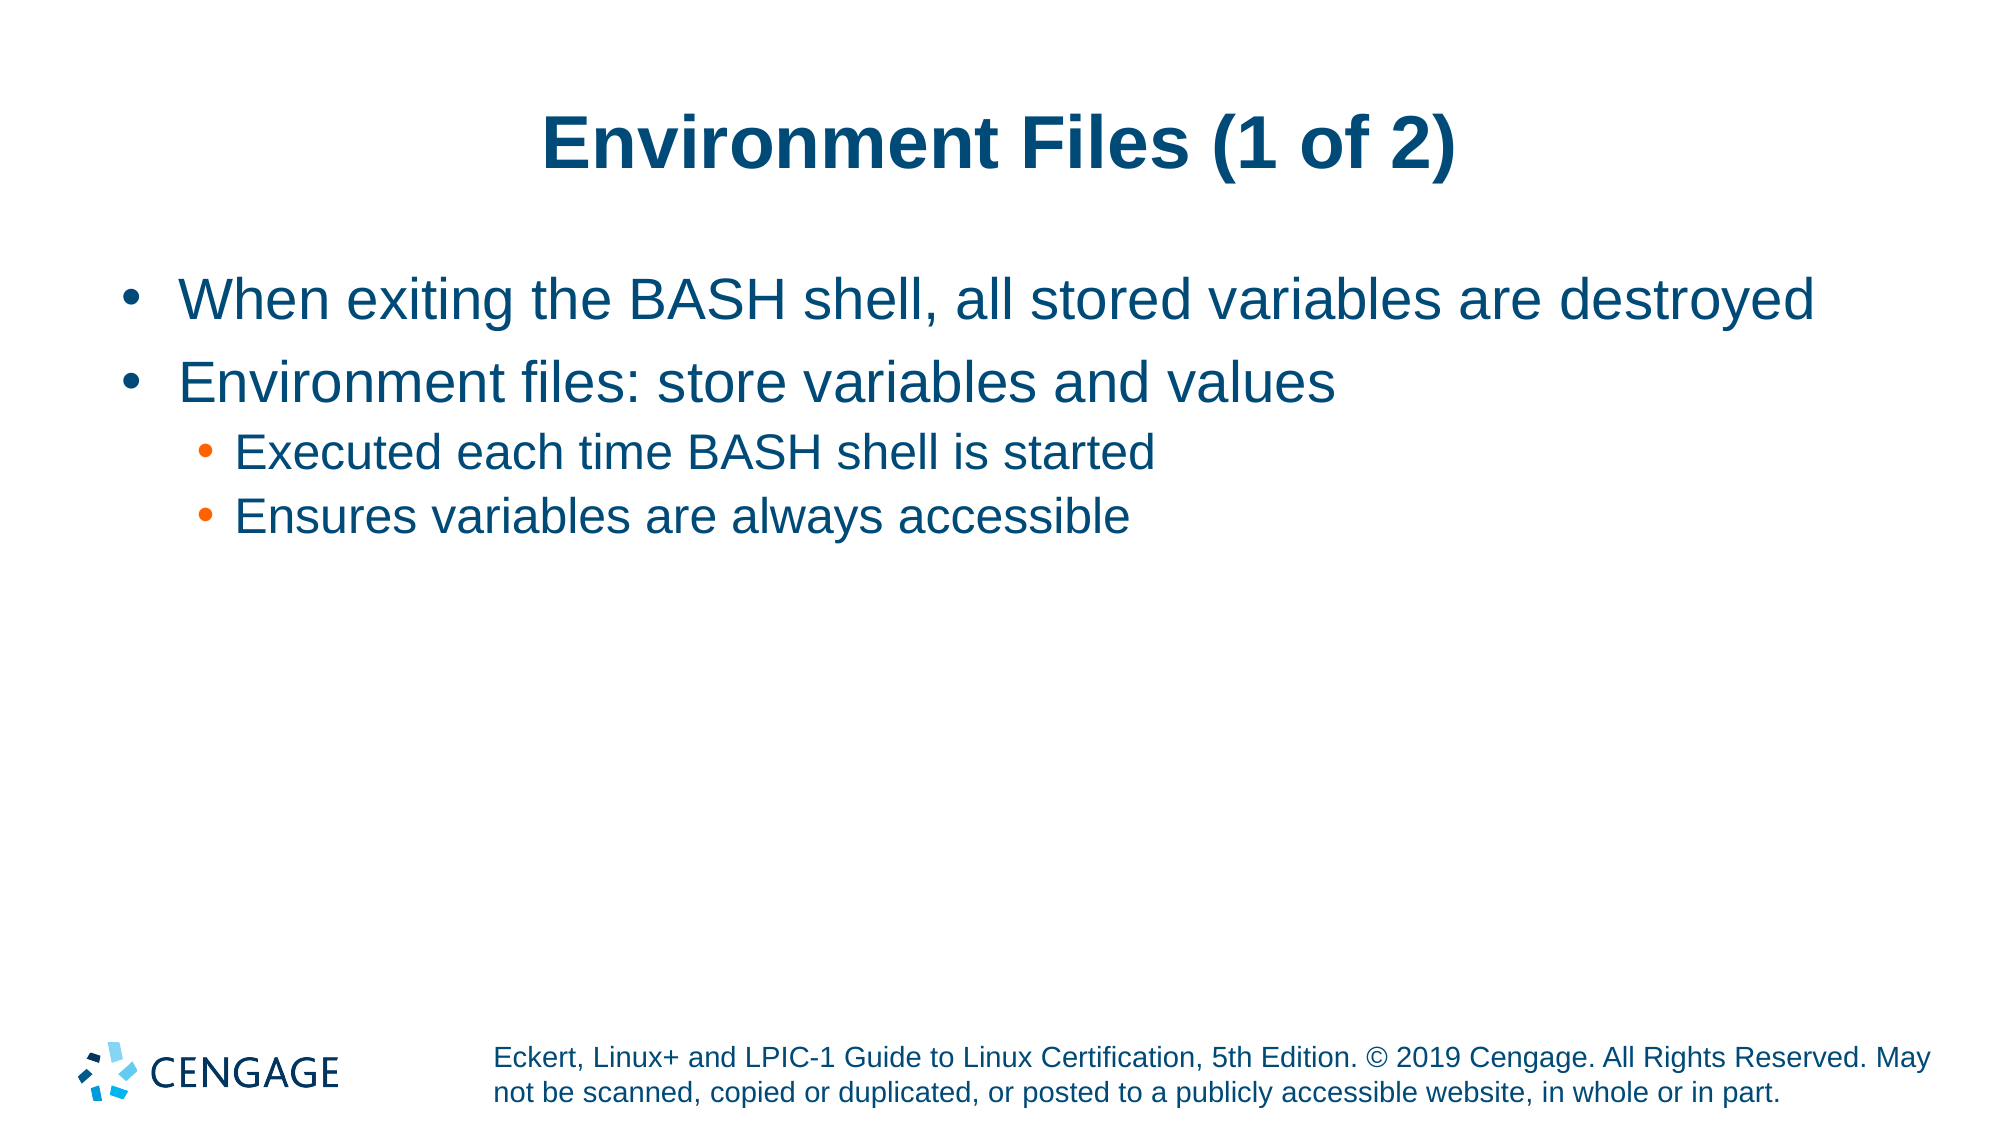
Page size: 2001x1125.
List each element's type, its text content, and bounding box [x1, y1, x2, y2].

picture [78, 1042, 338, 1101]
list When exiting the BASH shell, all stored variables are destroyed Environment files: store variables and values Executed each time BASH shell is started Ensures variables are always accessible [121, 268, 1880, 990]
title Environment Files (1 of 2) [137, 103, 1863, 265]
